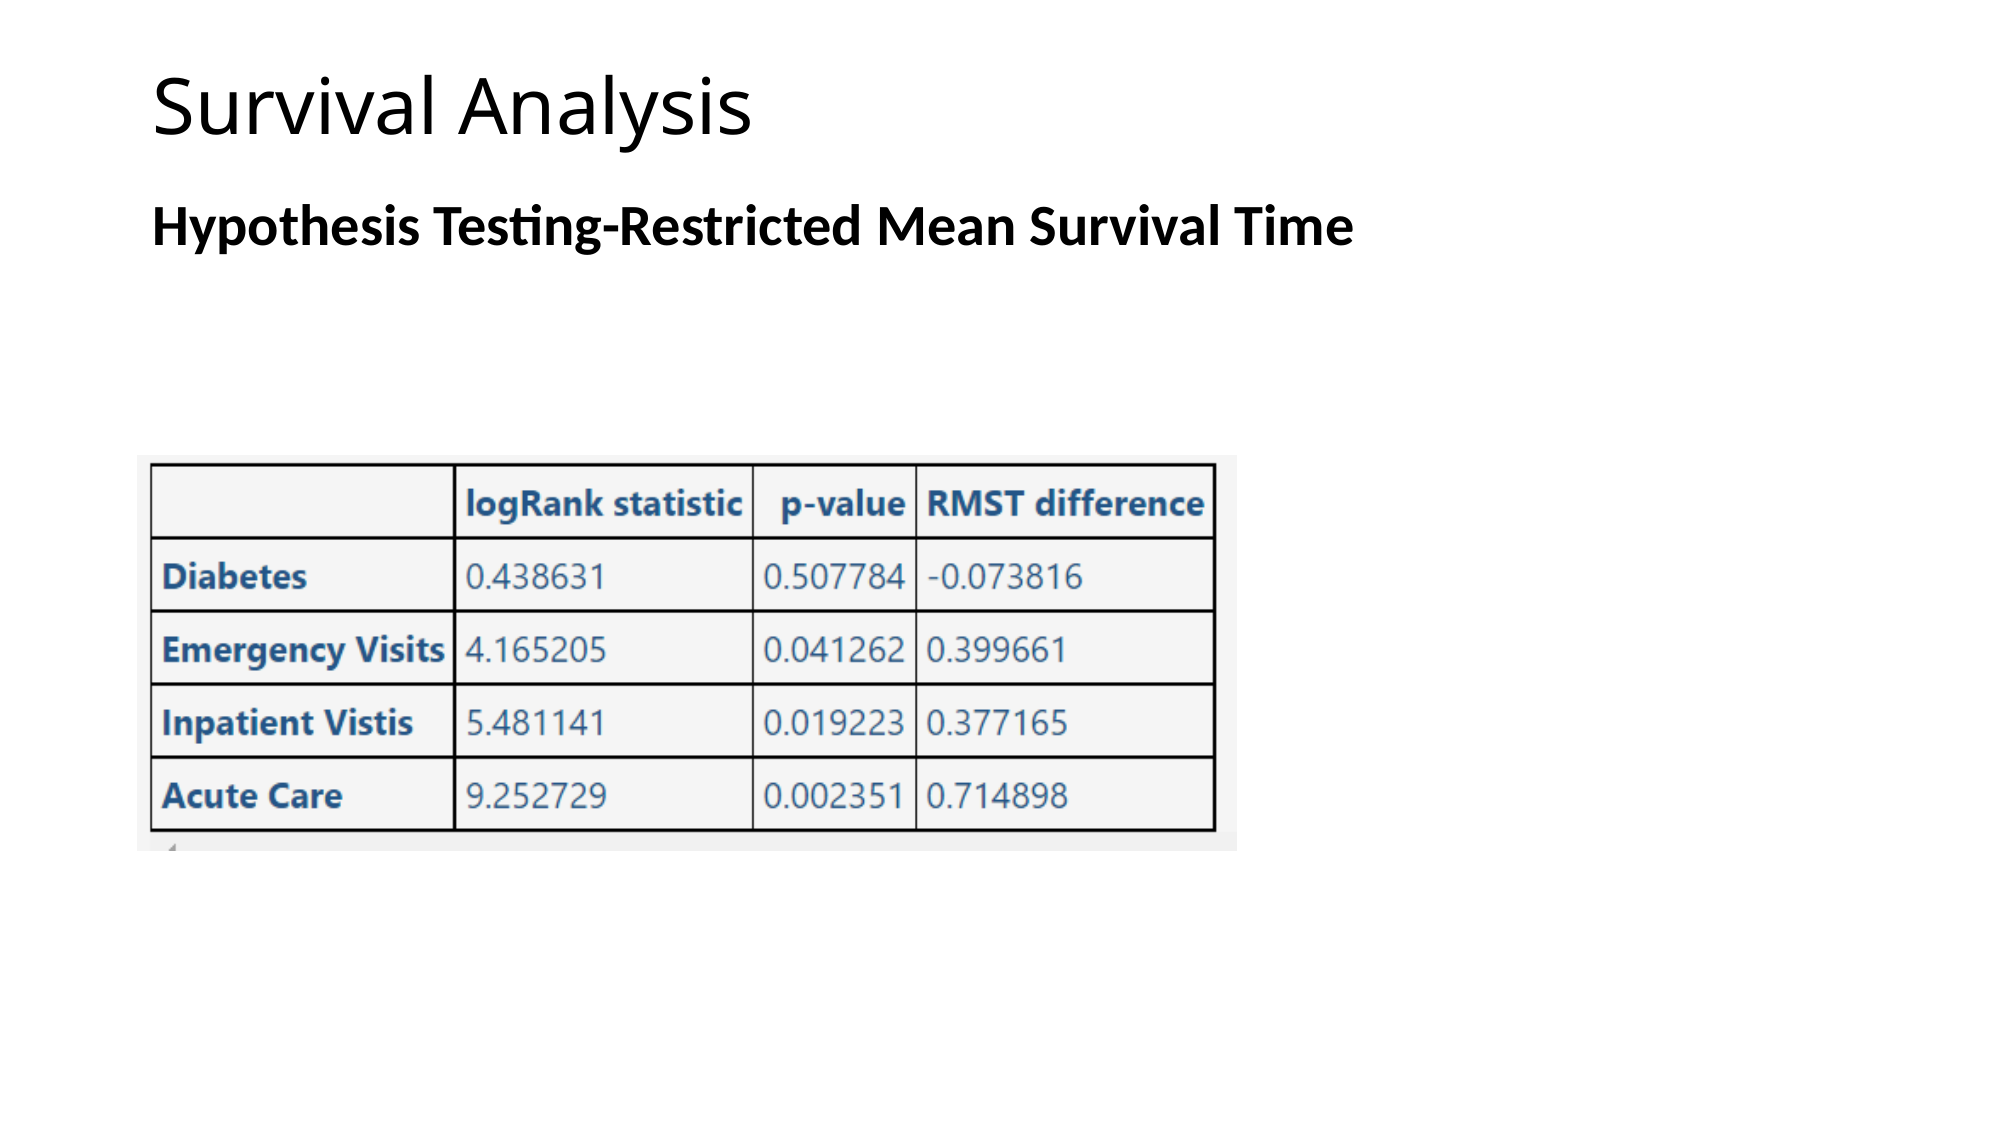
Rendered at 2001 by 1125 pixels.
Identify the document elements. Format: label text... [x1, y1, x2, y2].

list Hypothesis Testing-Restricted Mean Survival Time [137, 188, 1863, 1014]
title Survival Analysis [137, 59, 1863, 160]
picture [137, 455, 1237, 852]
